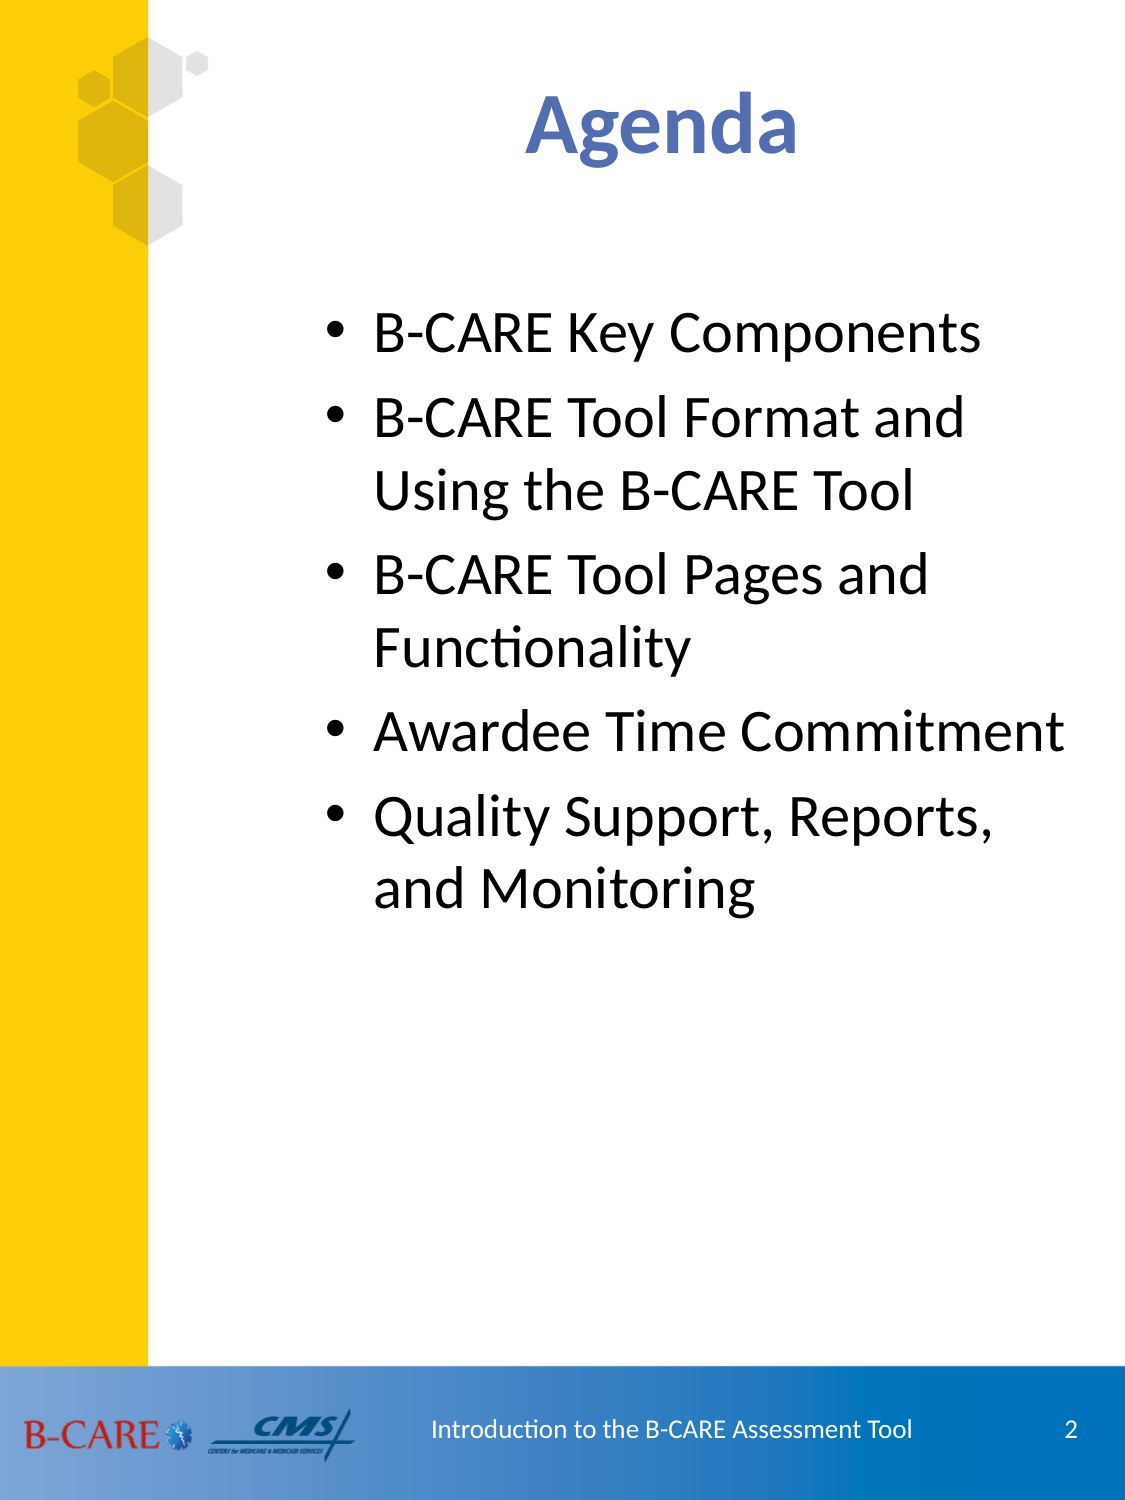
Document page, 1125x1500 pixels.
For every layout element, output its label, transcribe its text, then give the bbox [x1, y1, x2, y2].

title Agenda [231, 37, 1094, 200]
picture [0, 0, 1125, 1500]
footer Introduction to the B-CARE Assessment Tool [393, 1387, 950, 1468]
list B-CARE Key Components B-CARE Tool Format and Using the B-CARE Tool B-CARE Tool Pages and Functionality Awardee Time Commitment Quality Support, Reports, and Monitoring [231, 200, 1094, 1363]
slide_number 2 [971, 1387, 1094, 1468]
